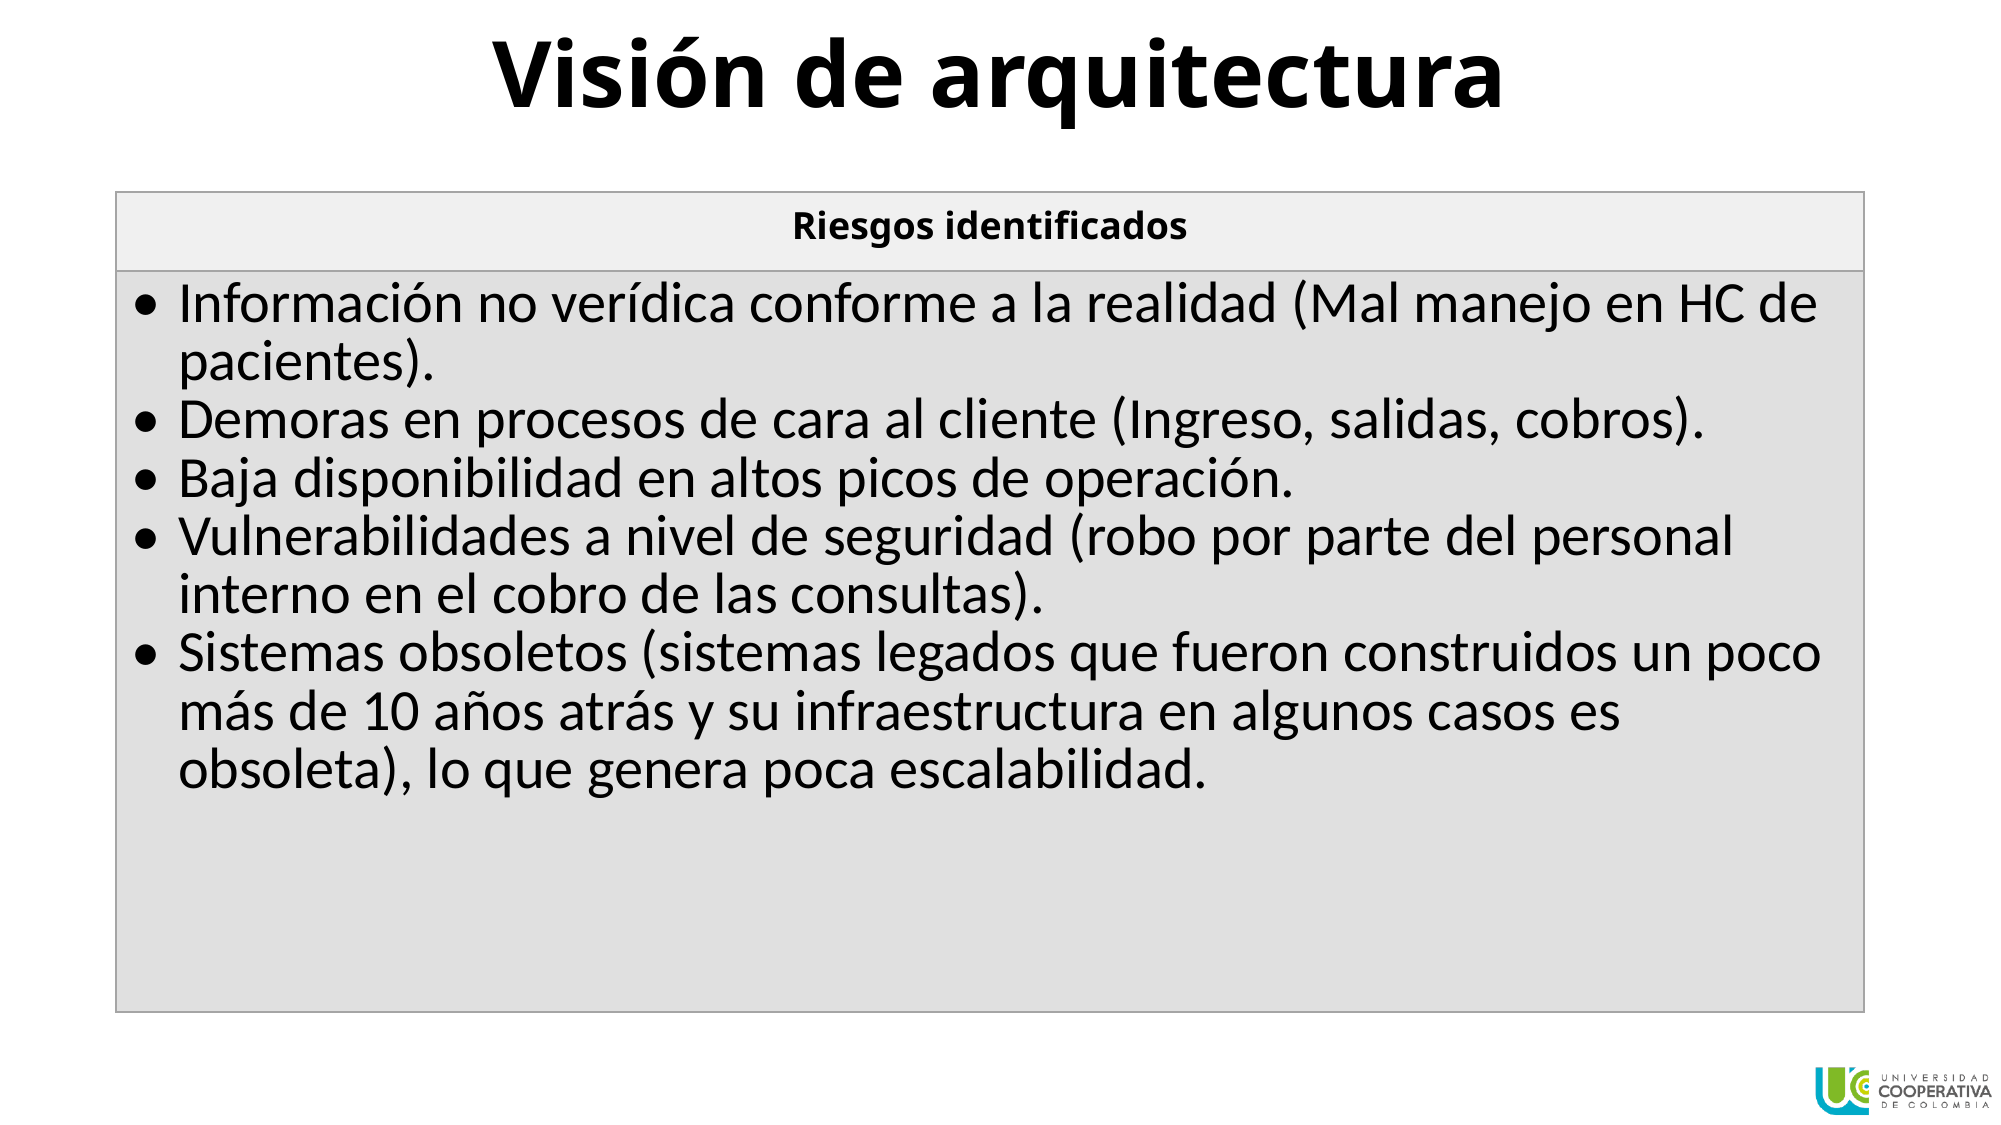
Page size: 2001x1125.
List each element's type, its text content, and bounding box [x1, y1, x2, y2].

table_header Riesgos identificados [117, 193, 1863, 270]
text_box [116, 293, 1712, 563]
table_cell Información no verídica conforme a la realidad (Mal manejo en HC de pacientes). Demoras en procesos de cara al cliente (Ingreso, salidas, cobros). Baja disponibilidad en altos picos de operación. Vulnerabilidades a nivel de seguridad (robo por parte del personal interno en el cobro de las consultas). Sistemas obsoletos (sistemas legados que fueron construidos un poco más de 10 años atrás y su infraestructura en algunos casos es obsoleta), lo que genera poca escalabilidad. [117, 272, 1863, 1011]
text_box Visión de arquitectura [0, 0, 2000, 135]
picture [1805, 1057, 2000, 1125]
